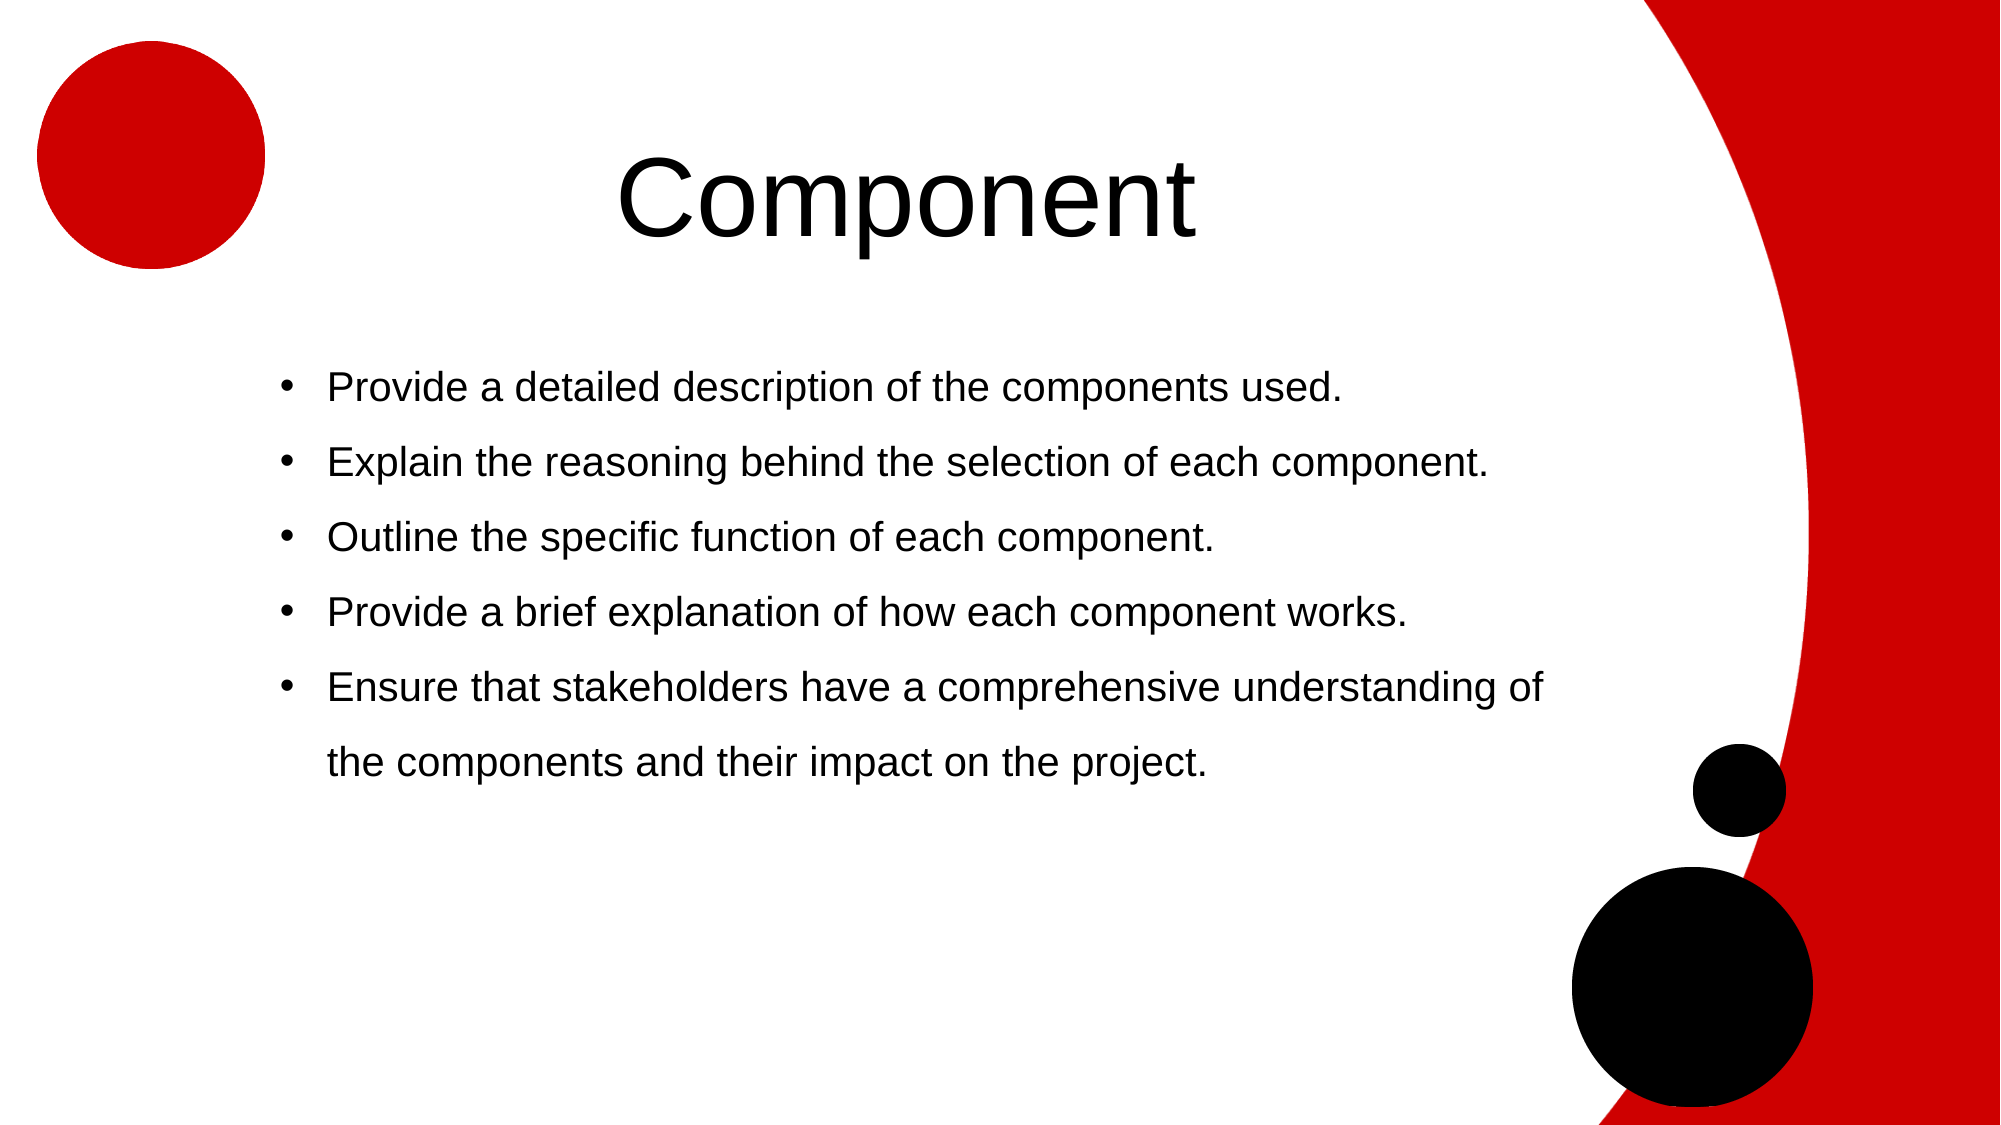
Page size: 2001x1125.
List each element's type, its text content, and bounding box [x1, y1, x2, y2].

picture [37, 40, 266, 270]
text_box Component [322, 49, 1490, 267]
picture [1572, 0, 2000, 1125]
text_box Provide a detailed description of the components used. Explain the reasoning behind the selection of each component. Outline the specific function of each component. Provide a brief explanation of how each component works. Ensure that stakeholders have a comprehensive understanding of the components and their impact on the project. [264, 327, 1566, 793]
